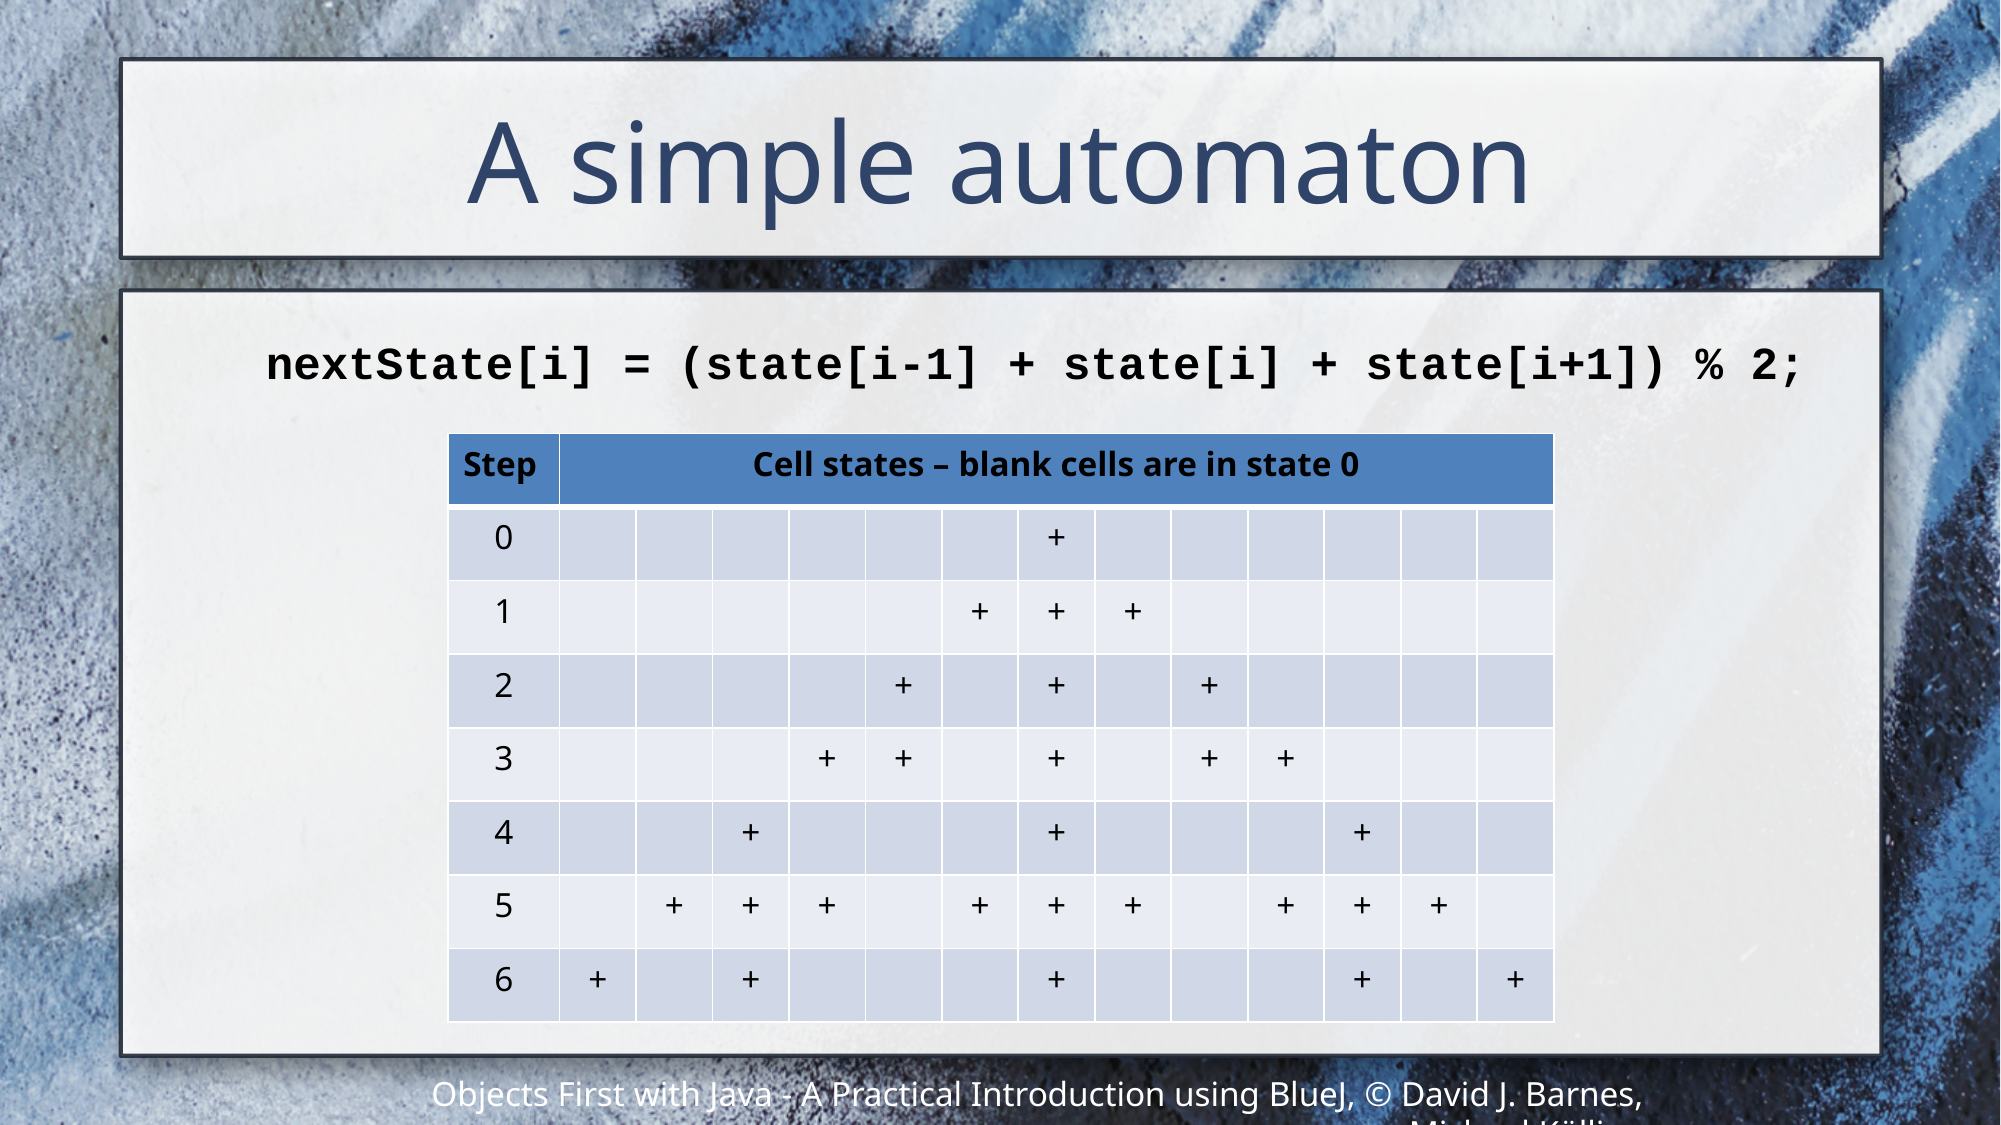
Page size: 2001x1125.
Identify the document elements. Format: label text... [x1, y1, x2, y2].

table_cell [1478, 729, 1553, 800]
table_cell + [1019, 802, 1094, 874]
table_cell [1172, 949, 1247, 1021]
table_cell [1478, 802, 1553, 874]
table_cell [713, 581, 788, 653]
table_cell [1325, 655, 1400, 727]
table_cell + [1478, 949, 1553, 1021]
table_cell [637, 802, 712, 874]
table_cell [1478, 876, 1553, 948]
table_cell [713, 510, 788, 580]
picture [0, 0, 2001, 1125]
table_cell [560, 581, 635, 653]
table_cell 0 [449, 510, 559, 580]
table_cell [790, 802, 865, 874]
table_cell [637, 655, 712, 727]
table_cell [1249, 949, 1323, 1021]
table_cell + [1019, 876, 1094, 948]
table_cell + [1325, 876, 1400, 948]
table_cell [1402, 581, 1476, 653]
table_cell + [790, 729, 865, 800]
table_cell [1249, 802, 1323, 874]
table_cell + [1096, 581, 1170, 653]
table_cell [1096, 949, 1170, 1021]
table_cell [713, 655, 788, 727]
table_cell [713, 729, 788, 800]
table_cell [1478, 655, 1553, 727]
table_cell + [1019, 729, 1094, 800]
table_cell [637, 949, 712, 1021]
table_cell + [713, 949, 788, 1021]
table_cell [943, 510, 1017, 580]
table_cell + [713, 802, 788, 874]
table_cell [637, 729, 712, 800]
table_cell [943, 655, 1017, 727]
table_cell + [1019, 655, 1094, 727]
table_cell + [560, 949, 635, 1021]
table_cell + [1019, 510, 1094, 580]
table_cell [866, 510, 941, 580]
table_cell [1172, 876, 1247, 948]
table_cell [1172, 581, 1247, 653]
table_cell [1402, 729, 1476, 800]
table_cell [1325, 581, 1400, 653]
table_cell 1 [449, 581, 559, 653]
title A simple automaton [118, 63, 1885, 254]
table_cell [1249, 655, 1323, 727]
table_cell [1478, 510, 1553, 580]
table_cell [1172, 802, 1247, 874]
table_cell + [1325, 949, 1400, 1021]
table_cell [790, 949, 865, 1021]
table_cell [1249, 581, 1323, 653]
table_cell + [1249, 729, 1323, 800]
table_cell [560, 876, 635, 948]
table_cell [560, 802, 635, 874]
table_cell [943, 802, 1017, 874]
table_cell + [943, 876, 1017, 948]
table_cell 3 [449, 729, 559, 800]
table_cell [866, 949, 941, 1021]
table_cell [943, 729, 1017, 800]
table_cell 2 [449, 655, 559, 727]
table_cell [1096, 655, 1170, 727]
table_cell + [866, 729, 941, 800]
table_cell [1478, 581, 1553, 653]
table_cell 4 [449, 802, 559, 874]
table_cell + [1402, 876, 1476, 948]
table_cell [560, 655, 635, 727]
table_cell + [1096, 876, 1170, 948]
table_cell [943, 949, 1017, 1021]
table_cell [1325, 729, 1400, 800]
text_box nextState[i] = (state[i-1] + state[i] + state[i+1]) % 2; [251, 326, 1863, 397]
table_cell [1402, 655, 1476, 727]
table_cell [1402, 802, 1476, 874]
table_cell [1172, 510, 1247, 580]
table_cell [1096, 510, 1170, 580]
table_cell [560, 729, 635, 800]
table_cell [790, 581, 865, 653]
table_cell [1096, 729, 1170, 800]
table_header Cell states – blank cells are in state 0 [560, 434, 1553, 504]
table_cell [790, 510, 865, 580]
table_cell [1096, 802, 1170, 874]
table_cell [1325, 510, 1400, 580]
table_cell + [1019, 949, 1094, 1021]
table_cell + [713, 876, 788, 948]
table_cell [637, 581, 712, 653]
table_cell 6 [449, 949, 559, 1021]
table_header Step [449, 434, 559, 504]
table_cell [560, 510, 635, 580]
table_cell + [1172, 729, 1247, 800]
table_cell [1402, 949, 1476, 1021]
table_cell [1402, 510, 1476, 580]
table_cell + [866, 655, 941, 727]
table_cell [866, 581, 941, 653]
table_cell + [943, 581, 1017, 653]
table_cell + [1249, 876, 1323, 948]
table_cell + [637, 876, 712, 948]
table_cell + [1172, 655, 1247, 727]
table_cell [1249, 510, 1323, 580]
table_cell + [790, 876, 865, 948]
table_cell [866, 876, 941, 948]
table_cell 5 [449, 876, 559, 948]
table_cell [790, 655, 865, 727]
table_cell [866, 802, 941, 874]
table_cell + [1325, 802, 1400, 874]
table_cell + [1019, 581, 1094, 653]
table_cell [637, 510, 712, 580]
